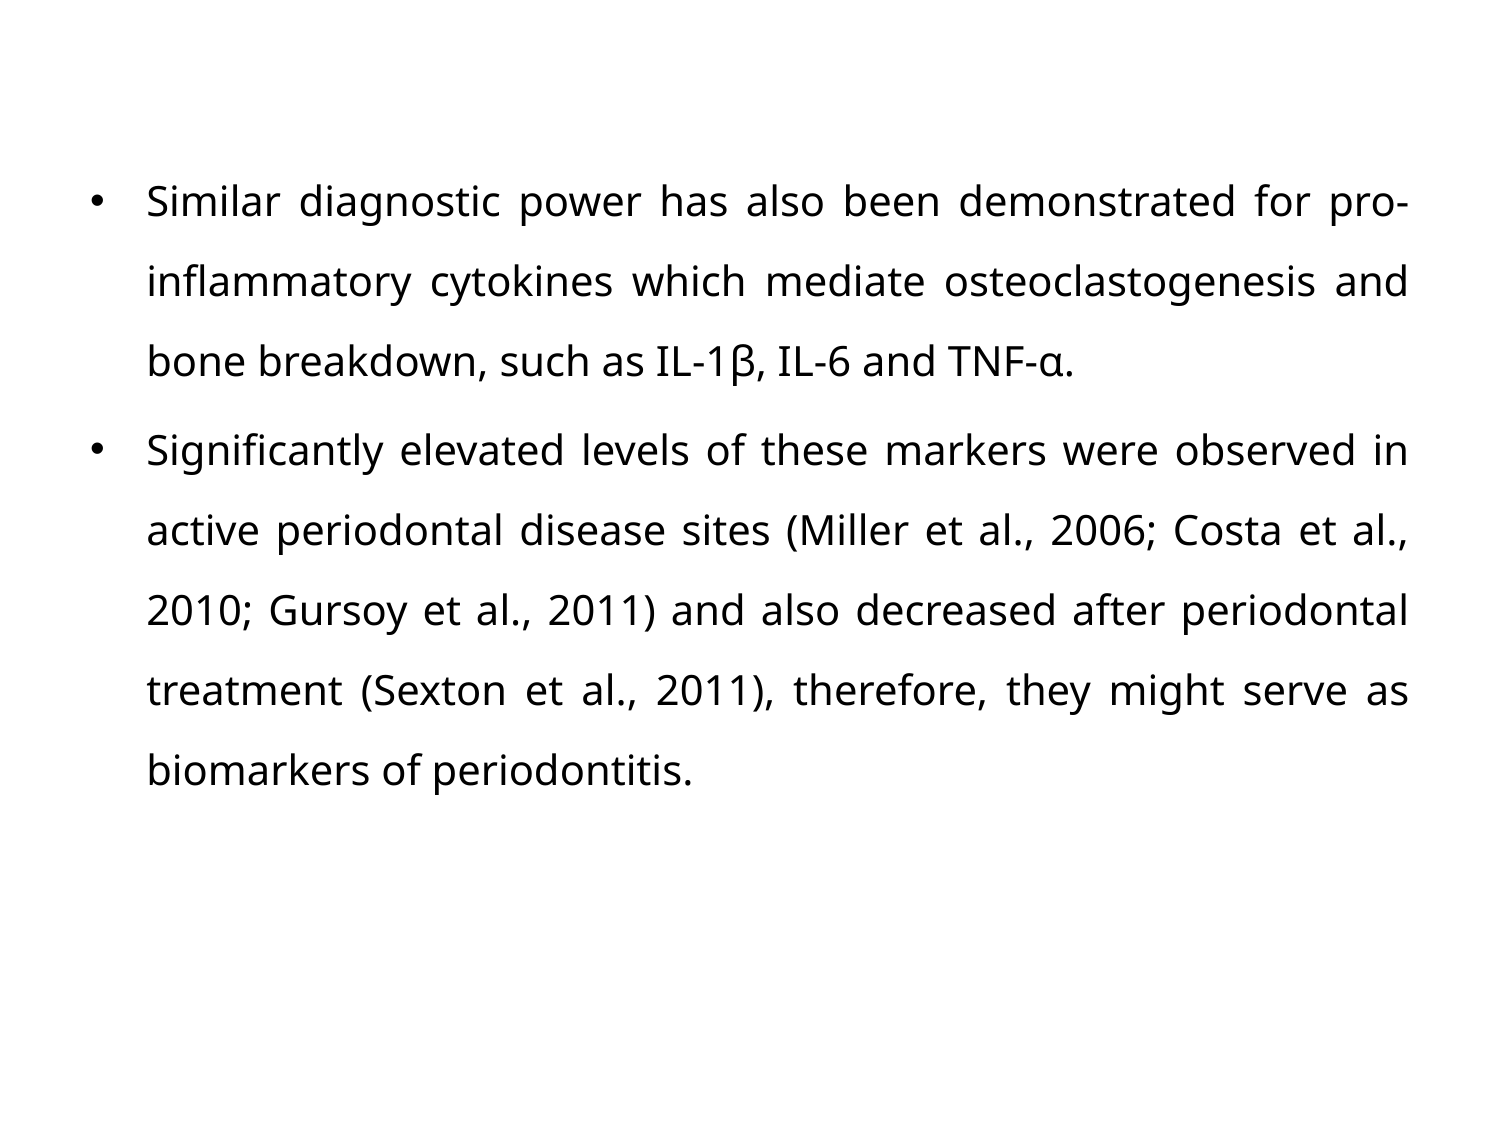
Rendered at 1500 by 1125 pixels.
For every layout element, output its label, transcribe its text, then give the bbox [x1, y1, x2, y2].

list Similar diagnostic power has also been demonstrated for pro-inflammatory cytokines which mediate osteoclastogenesis and bone breakdown, such as IL-1β, IL-6 and TNF-α. Significantly elevated levels of these markers were observed in active periodontal disease sites (Miller et al., 2006; Costa et al., 2010; Gursoy et al., 2011) and also decreased after periodontal treatment (Sexton et al., 2011), therefore, they might serve as biomarkers of periodontitis. [75, 137, 1425, 1005]
